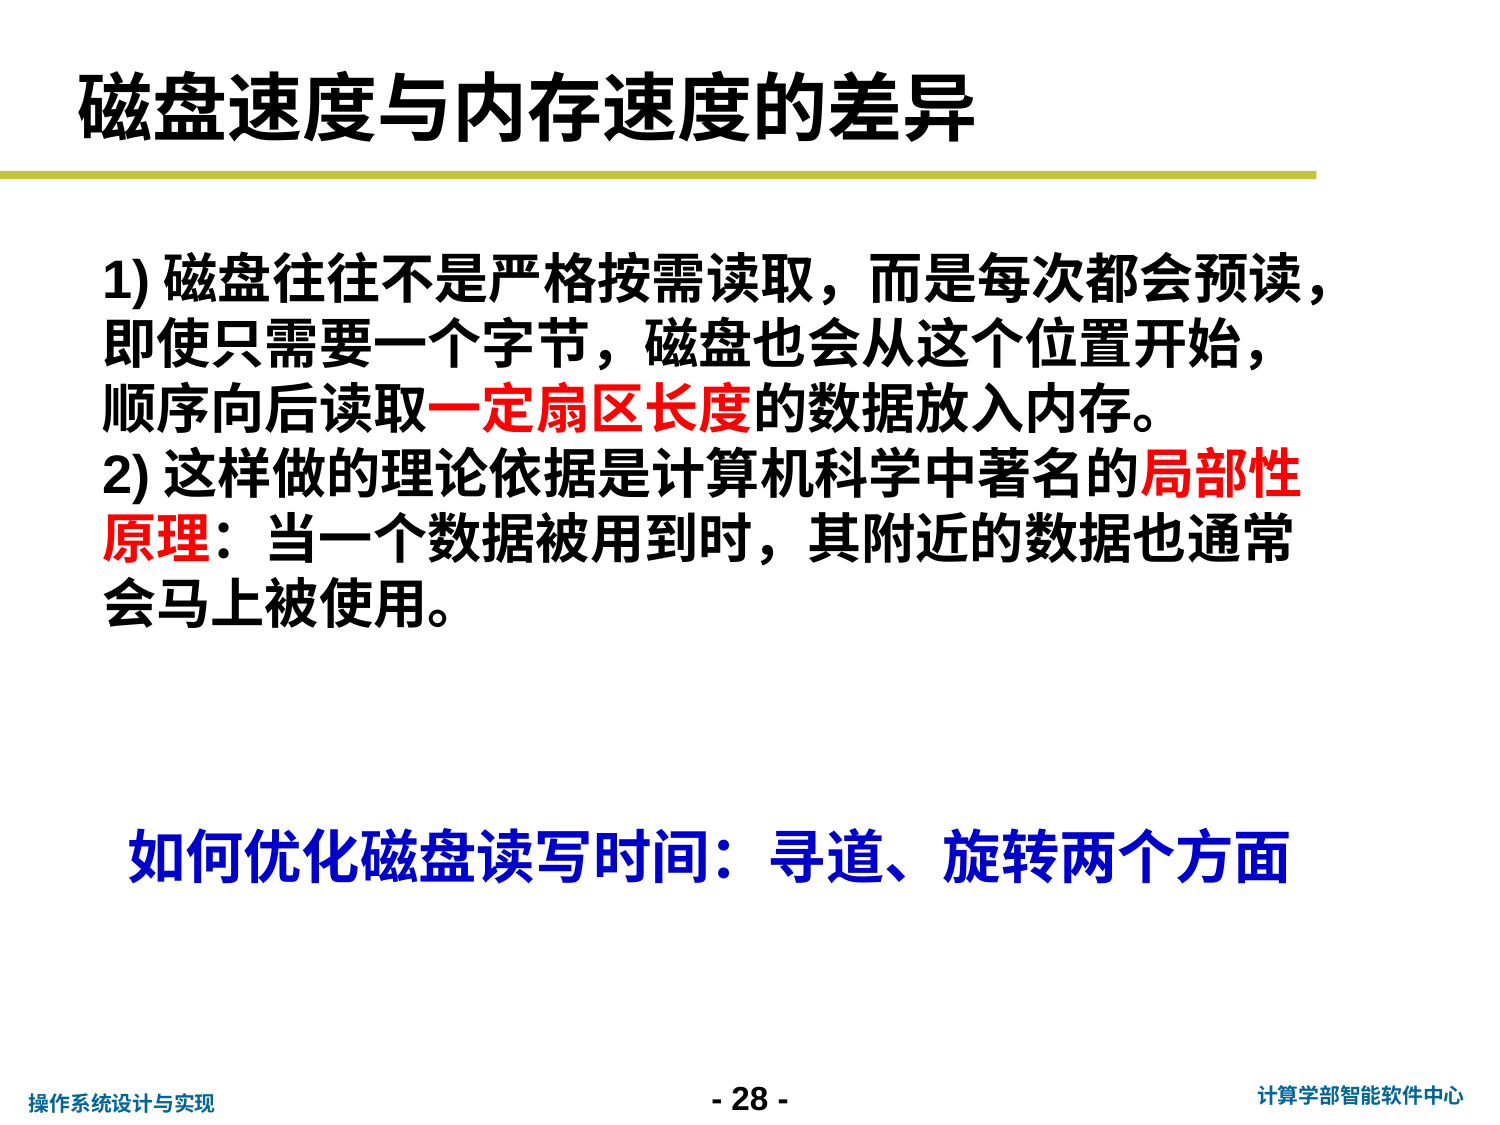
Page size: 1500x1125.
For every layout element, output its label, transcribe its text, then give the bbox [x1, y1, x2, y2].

text_box 1)磁盘往往不是严格按需读取，而是每次都会预读，即使只需要一个字节，磁盘也会从这个位置开始，顺序向后读取一定扇区长度的数据放入内存。 2)这样做的理论依据是计算机科学中著名的局部性原理：当一个数据被用到时，其附近的数据也通常会马上被使用。 [87, 237, 1350, 642]
text_box 如何优化磁盘读写时间：寻道、旋转两个方面 [112, 812, 1438, 898]
title 磁盘速度与内存速度的差异 [62, 49, 1351, 162]
